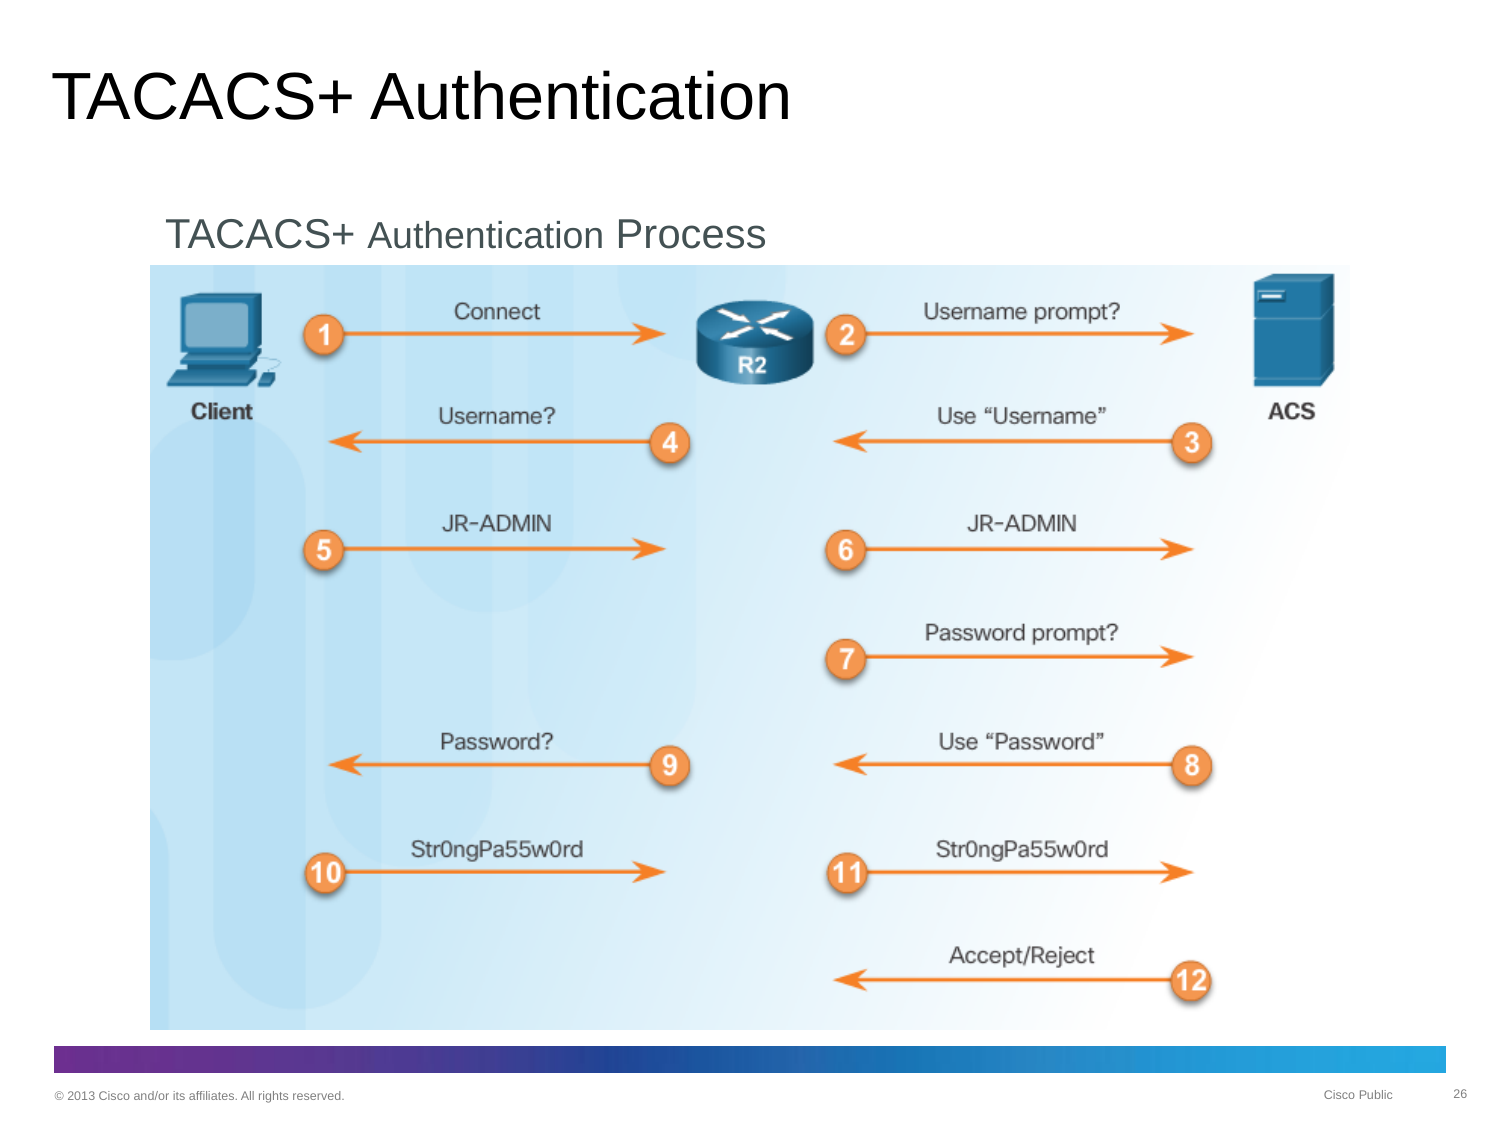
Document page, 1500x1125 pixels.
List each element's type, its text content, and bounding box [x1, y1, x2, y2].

picture [54, 1046, 1446, 1073]
picture [149, 265, 1350, 1030]
text_box TACACS+ Authentication Process [150, 202, 933, 264]
title TACACS+ Authentication [37, 2, 1447, 141]
